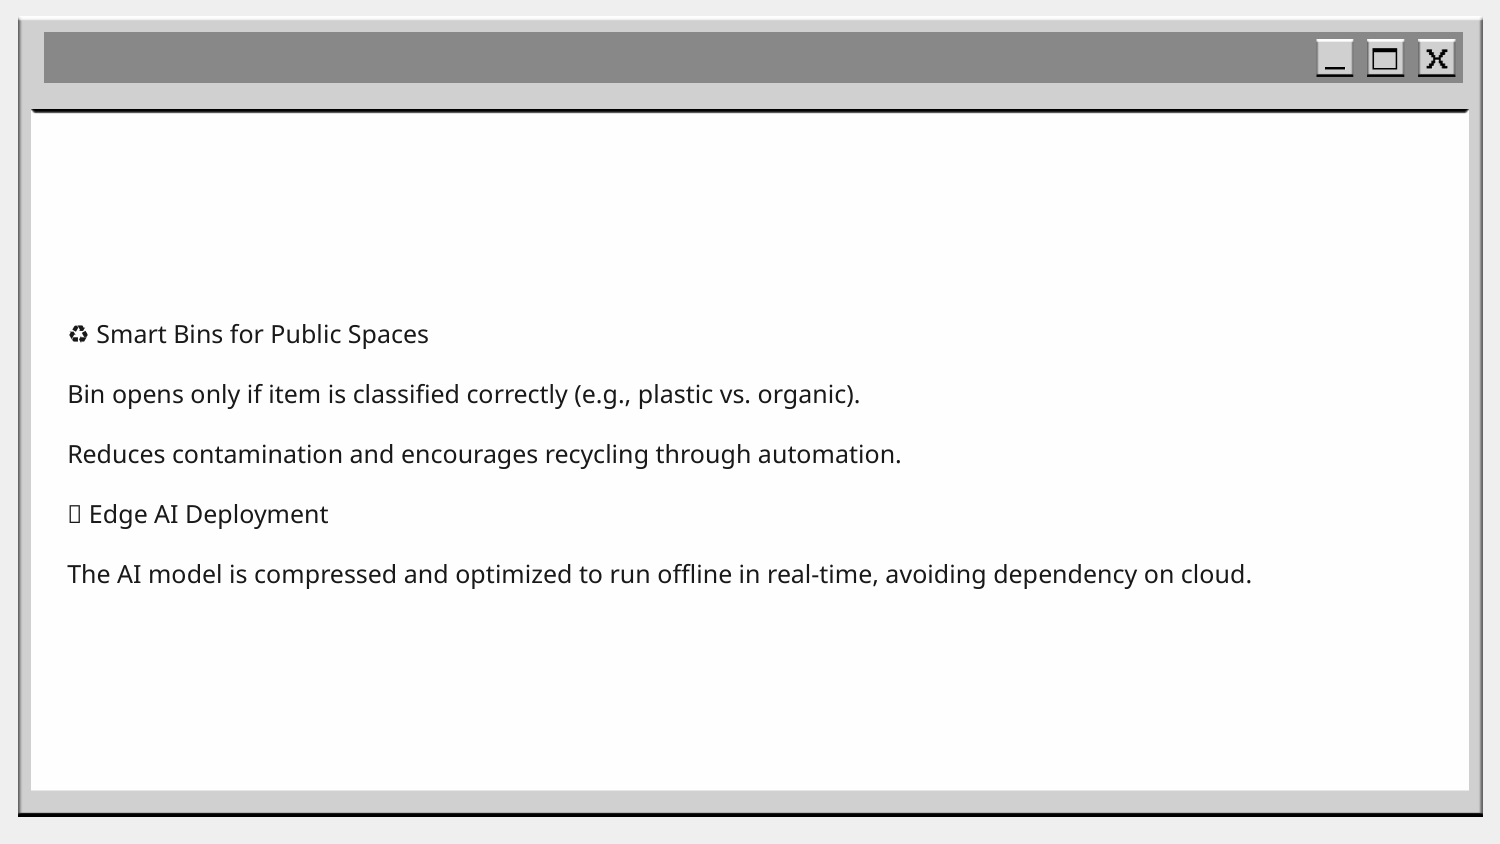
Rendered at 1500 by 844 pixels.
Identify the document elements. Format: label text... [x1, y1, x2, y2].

picture [13, 12, 1487, 821]
subtitle ♻️ Smart Bins for Public Spaces Bin opens only if item is classified correctly (e.g., plastic vs. organic). Reduces contamination and encourages recycling through automation. 📡 Edge AI Deployment The AI model is compressed and optimized to run offline in real-time, avoiding dependency on cloud. [29, 303, 1405, 406]
